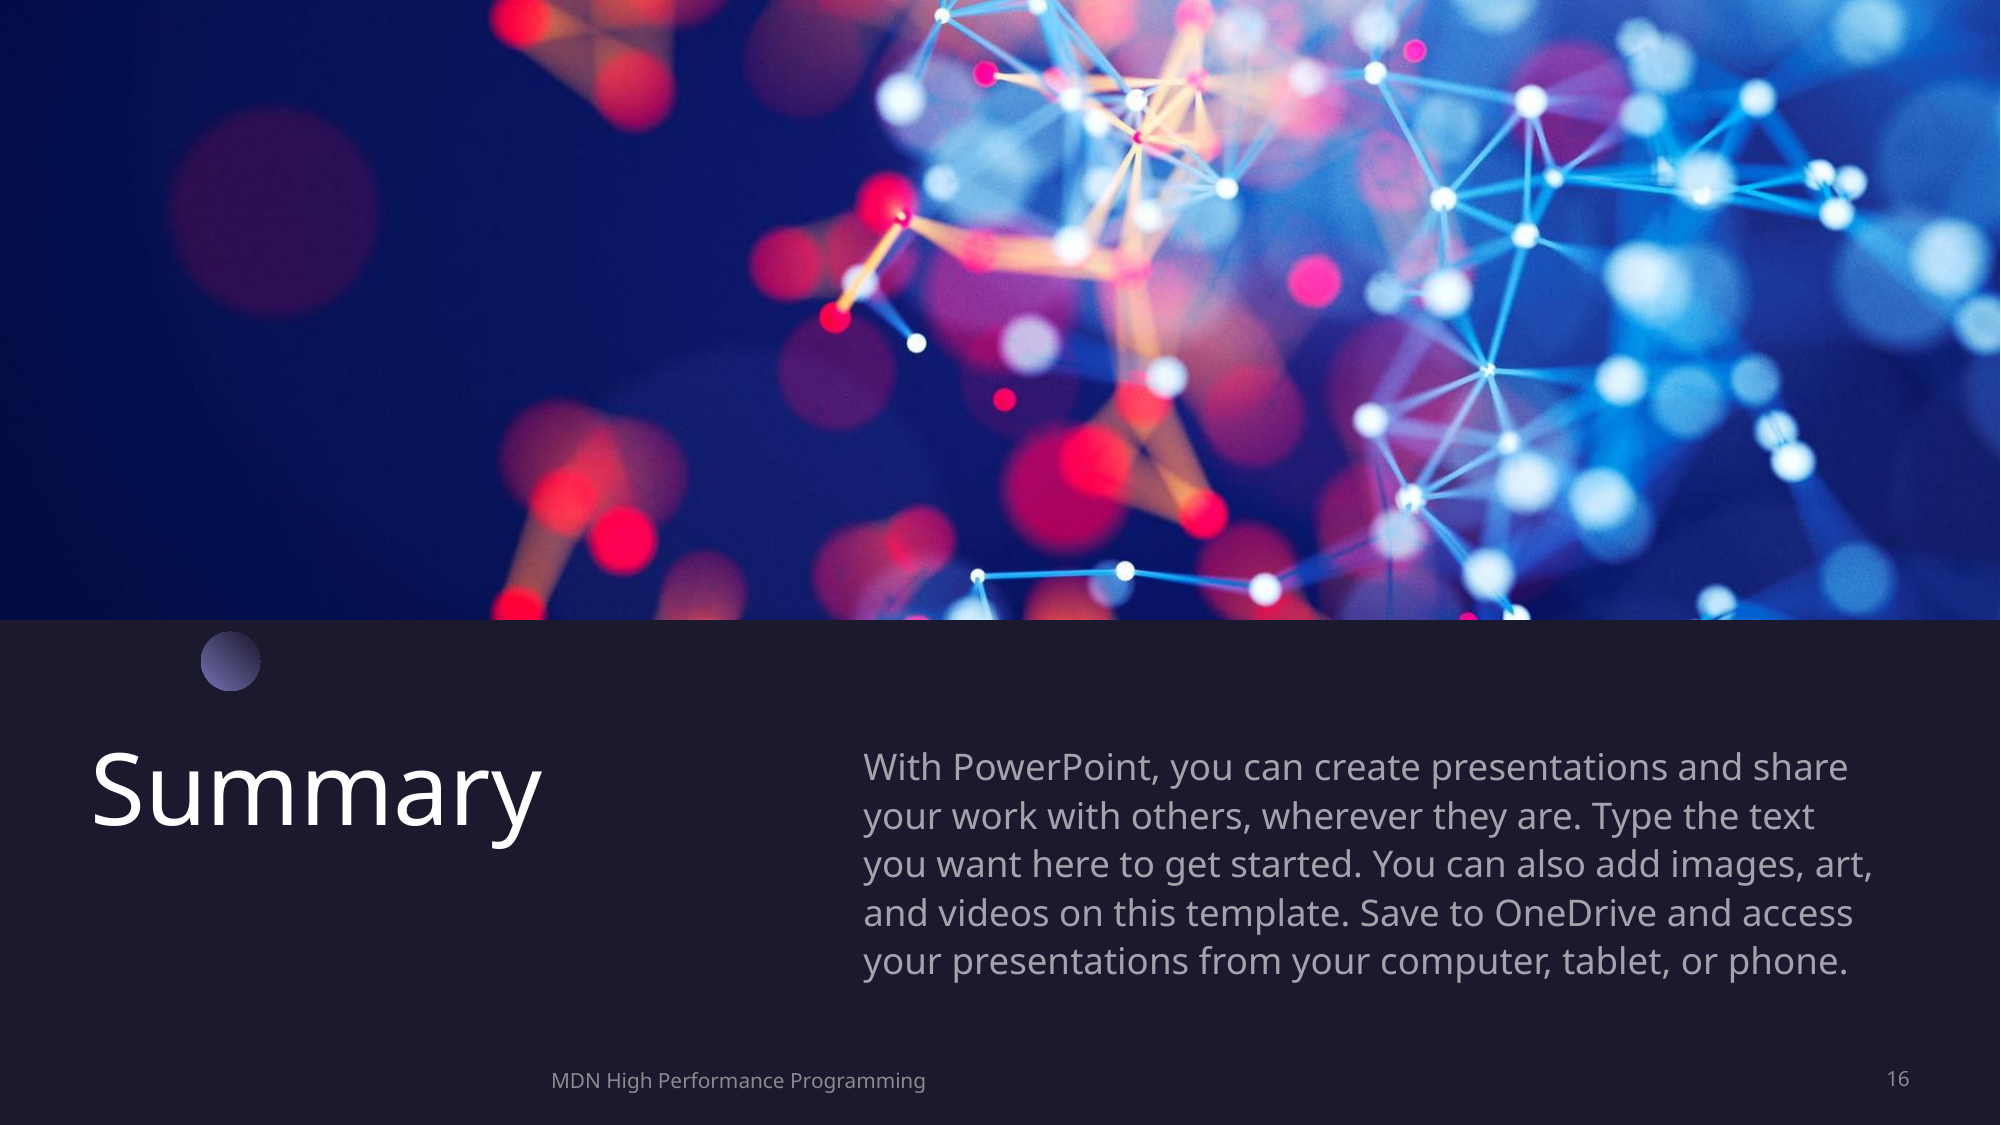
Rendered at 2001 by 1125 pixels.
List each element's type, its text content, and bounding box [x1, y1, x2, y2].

title Summary [90, 739, 829, 996]
footer MDN High Performance Programming [551, 1067, 1598, 1093]
slide_number 16 [1632, 1067, 1910, 1093]
picture [0, 0, 2000, 620]
list With PowerPoint, you can create presentations and share your work with others, wherever they are. Type the text you want here to get started. You can also add images, art, and videos on this template. Save to OneDrive and access your presentations from your computer, tablet, or phone. [863, 739, 1884, 997]
